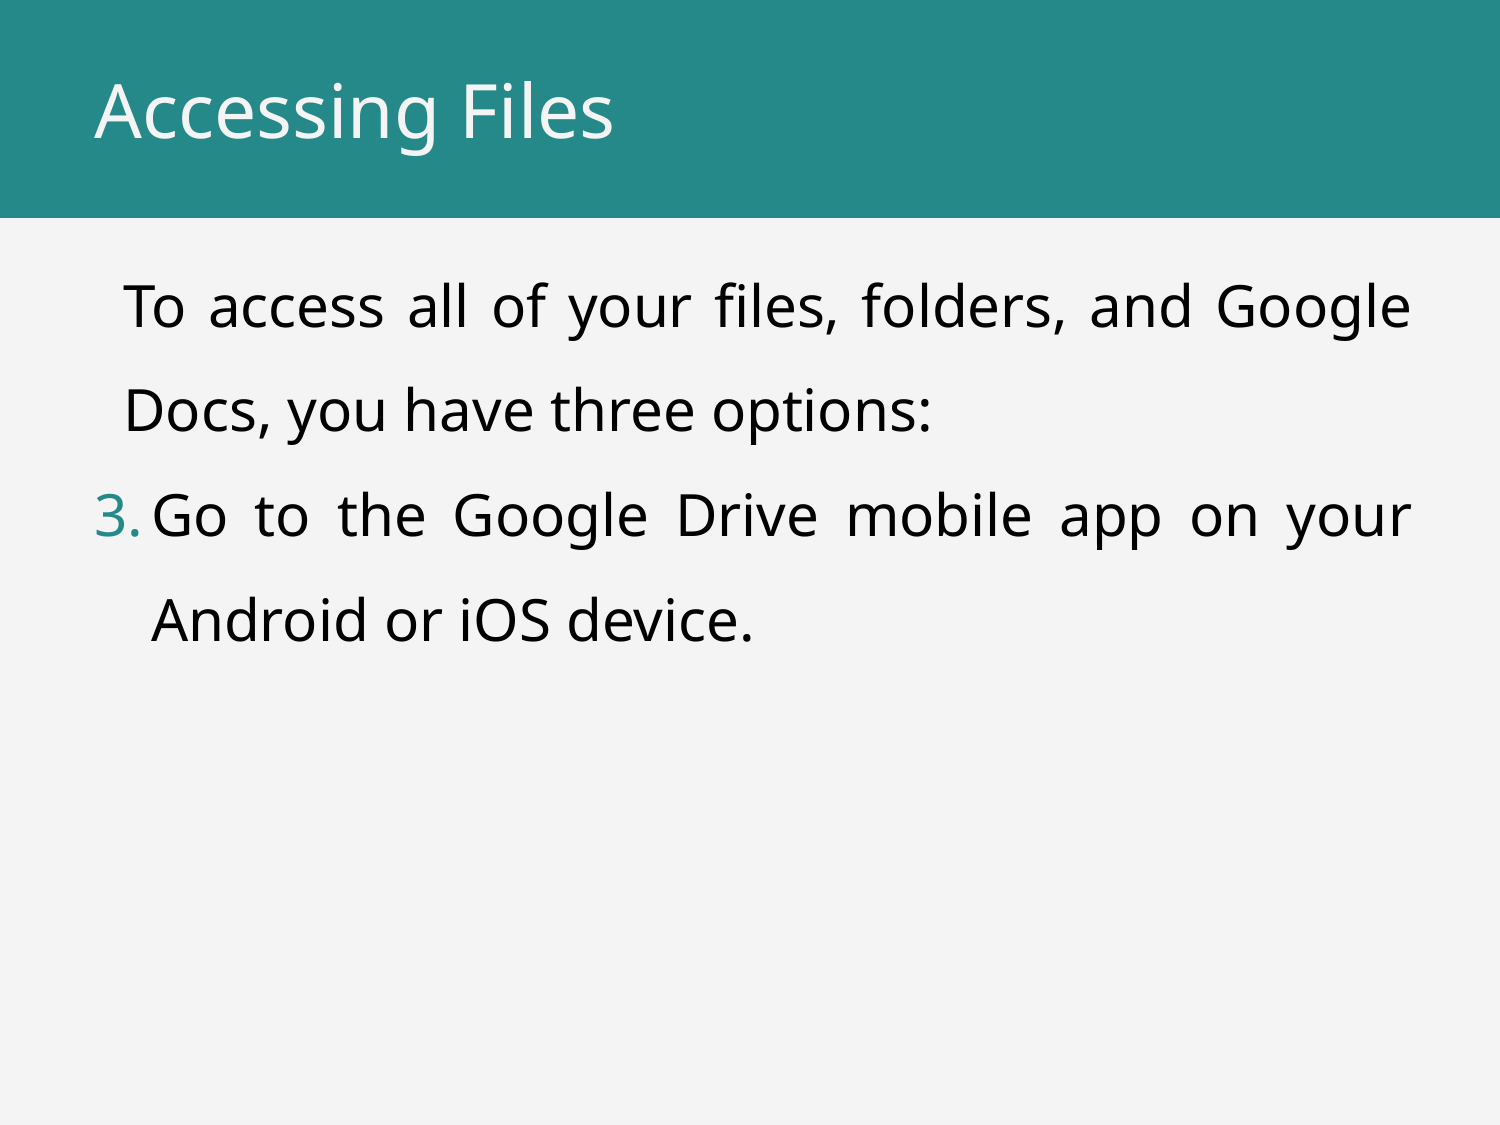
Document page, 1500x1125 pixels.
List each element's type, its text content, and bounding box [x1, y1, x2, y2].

list To access all of your files, folders, and Google Docs, you have three options: Go to the Google Drive mobile app on your Android or iOS device. [79, 226, 1428, 1100]
title Accessing Files [79, 0, 1500, 218]
